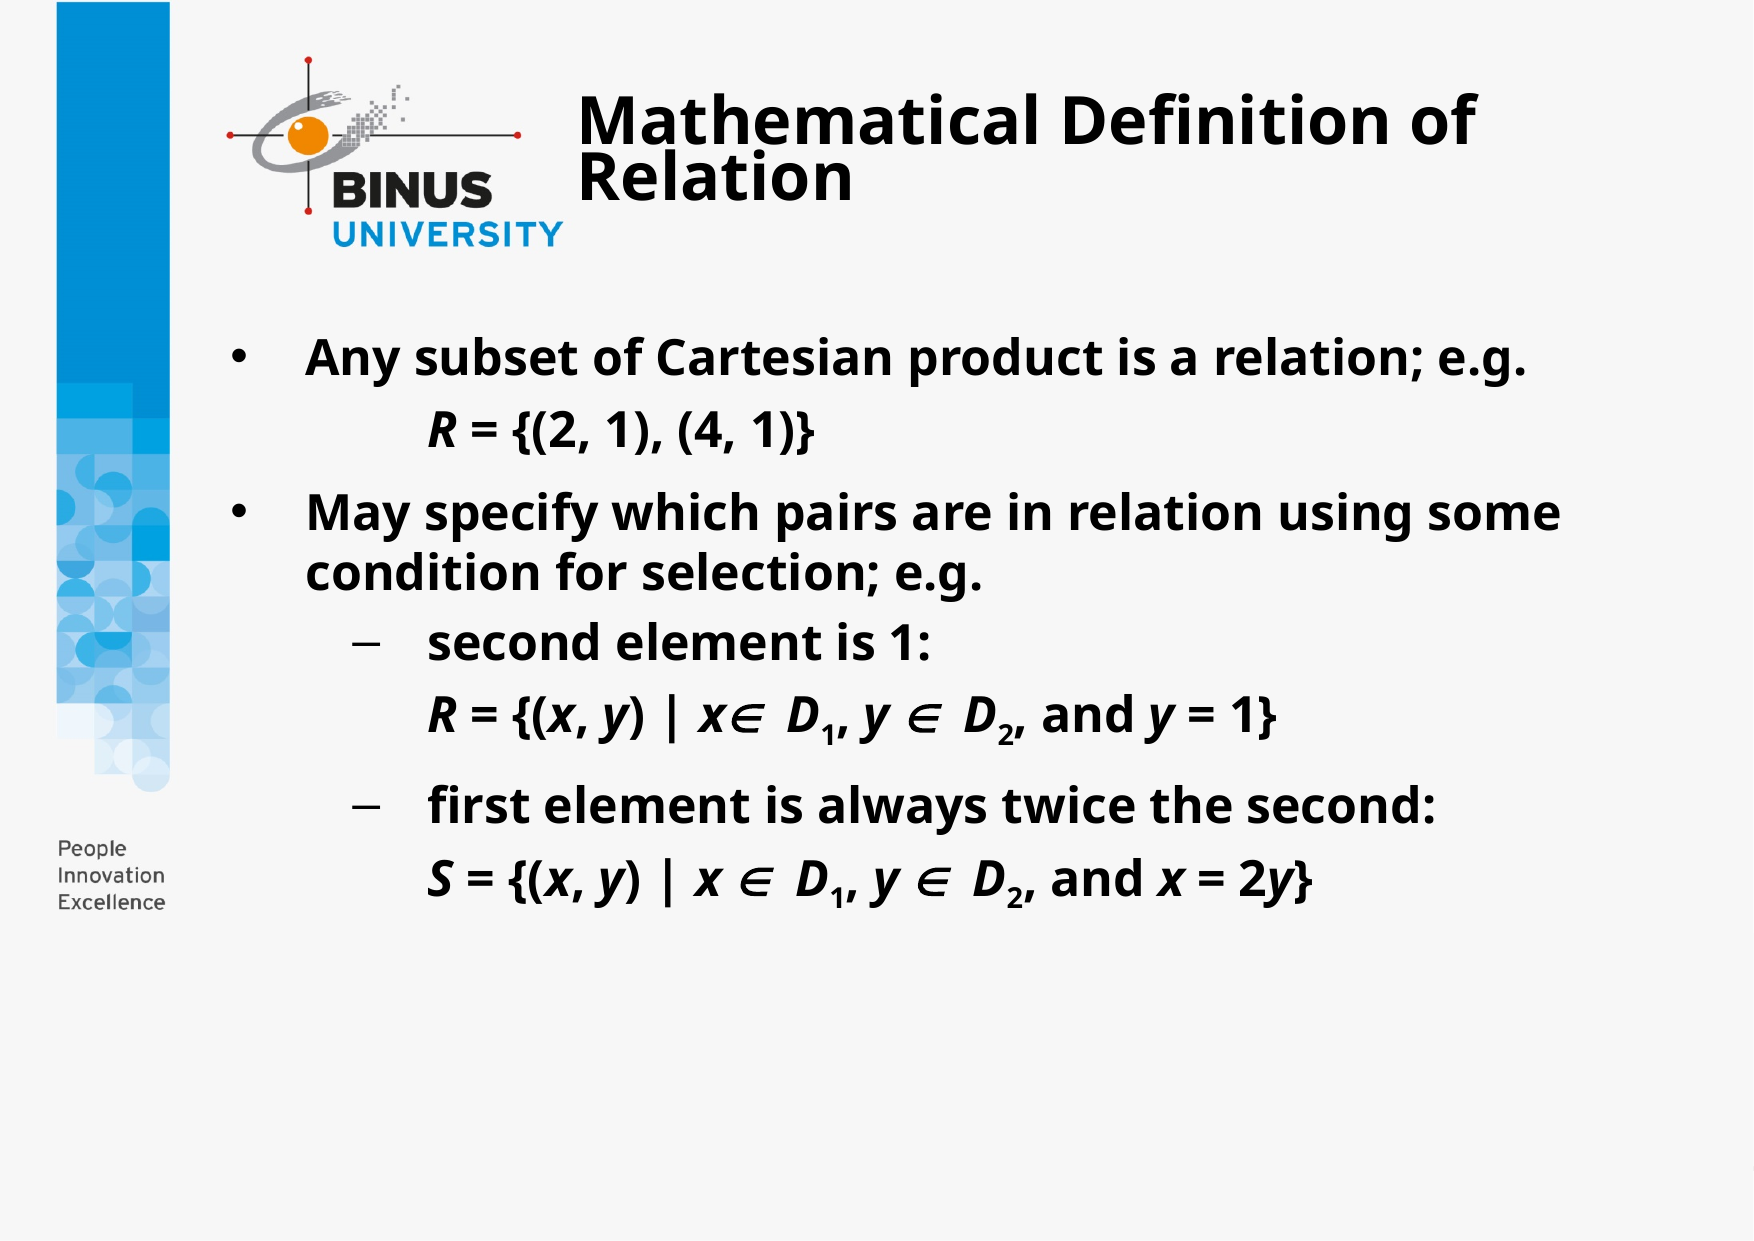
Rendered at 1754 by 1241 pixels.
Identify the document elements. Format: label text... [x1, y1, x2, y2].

text_box Any subset of Cartesian product is a relation; e.g. R = {(2, 1), (4, 1)} May specify which pairs are in relation using some condition for selection; e.g. second element is 1: R = {(x, y) | xÎ D1, y Î D2, and y = 1} first element is always twice the second: S = {(x, y) | x Î D1, y Î D2, and x = 2y} [213, 316, 1706, 1153]
text_box Mathematical Definition of Relation [559, 91, 1751, 237]
picture [0, 0, 1754, 933]
